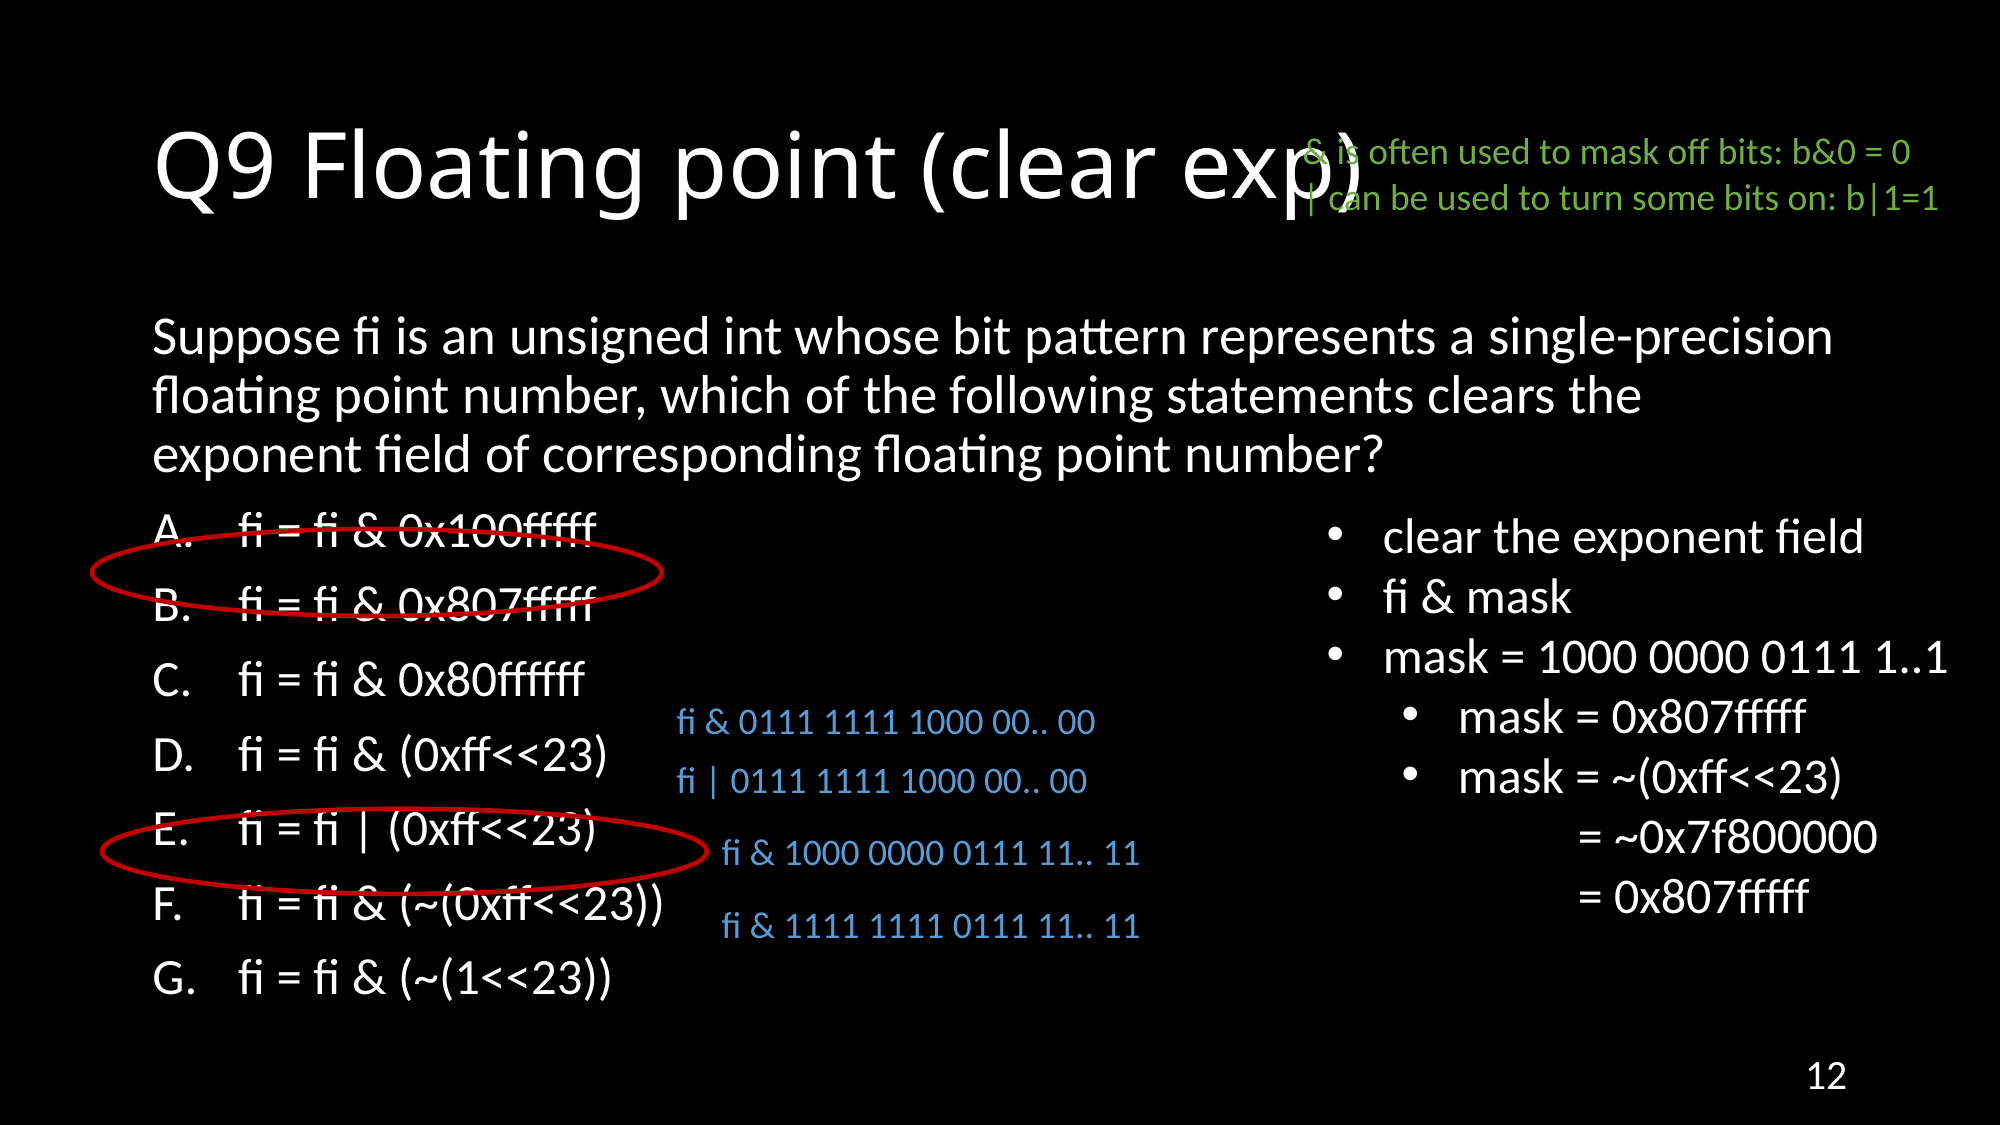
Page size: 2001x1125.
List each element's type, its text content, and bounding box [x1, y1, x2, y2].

title Q9 Floating point (clear exp) [137, 59, 1863, 278]
text_box fi & 0111 1111 1000 00.. 00 [661, 689, 1222, 749]
text_box & is often used to mask off bits: b&0 = 0 | can be used to turn some bits on: b|1=1 [1287, 120, 2000, 225]
text_box [90, 527, 663, 618]
text_box fi & 1111 1111 0111 11.. 11 [706, 893, 1267, 954]
text_box fi & 1000 0000 0111 11.. 11 [706, 820, 1267, 881]
text_box fi | 0111 1111 1000 00.. 00 [661, 749, 1222, 809]
slide_number 12 [1412, 1042, 1863, 1103]
text_box clear the exponent field fi & mask mask = 1000 0000 0111 1..1 mask = 0x807fffff mask = ~(0xff<<23) = ~0x7f800000 = 0x807fffff [1311, 496, 1966, 931]
list Suppose fi is an unsigned int whose bit pattern represents a single-precision floating point number, which of the following statements clears the exponent field of corresponding floating point number? fi = fi & 0x100fffff fi = fi & 0x807fffff fi = fi & 0x80ffffff fi = fi & (0xff<<23) fi = fi | (0xff<<23) fi = fi & (~(0xff<<23)) fi = fi & (~(1<<23)) [137, 299, 1863, 1014]
text_box [100, 807, 706, 895]
